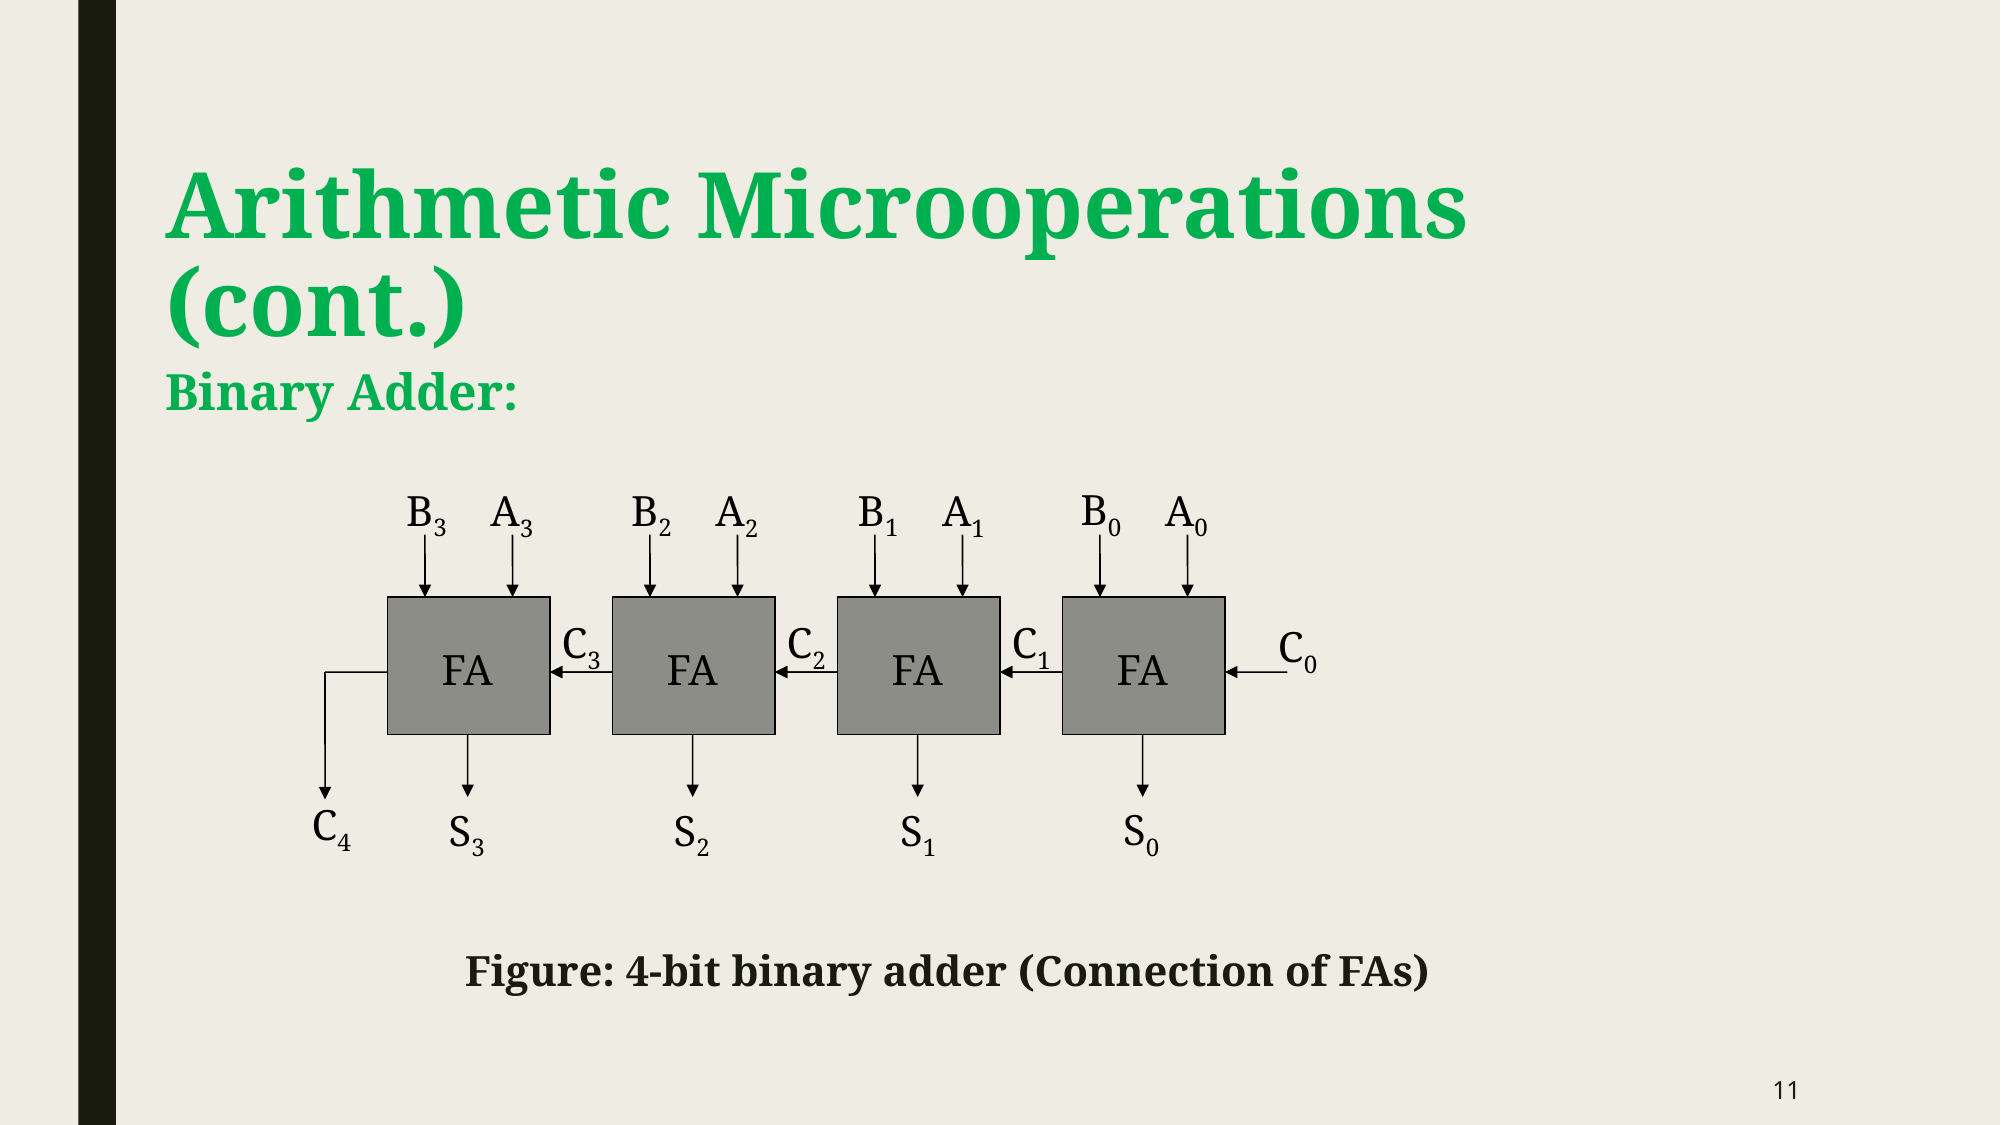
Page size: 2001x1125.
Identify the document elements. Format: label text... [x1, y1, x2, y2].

text_box A3 [471, 477, 556, 534]
list Binary Adder: Figure: 4-bit binary adder (Connection of FAs) [150, 323, 1866, 1006]
text_box S3 [422, 800, 511, 869]
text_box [324, 534, 1288, 800]
title Arithmetic Microoperations (cont.) [150, 152, 1557, 273]
text_box S0 [1097, 800, 1185, 869]
text_box B3 [382, 477, 471, 534]
text_box A2 [696, 477, 781, 534]
text_box A1 [922, 477, 1008, 534]
text_box C4 [287, 791, 375, 864]
text_box C0 [1288, 613, 1342, 686]
text_box A0 [1145, 477, 1231, 534]
text_box B1 [834, 477, 922, 534]
text_box B2 [607, 477, 696, 534]
text_box S2 [647, 800, 736, 869]
slide_number 11 [1553, 1058, 1816, 1125]
text_box B0 [1057, 476, 1145, 534]
text_box S1 [874, 800, 962, 869]
